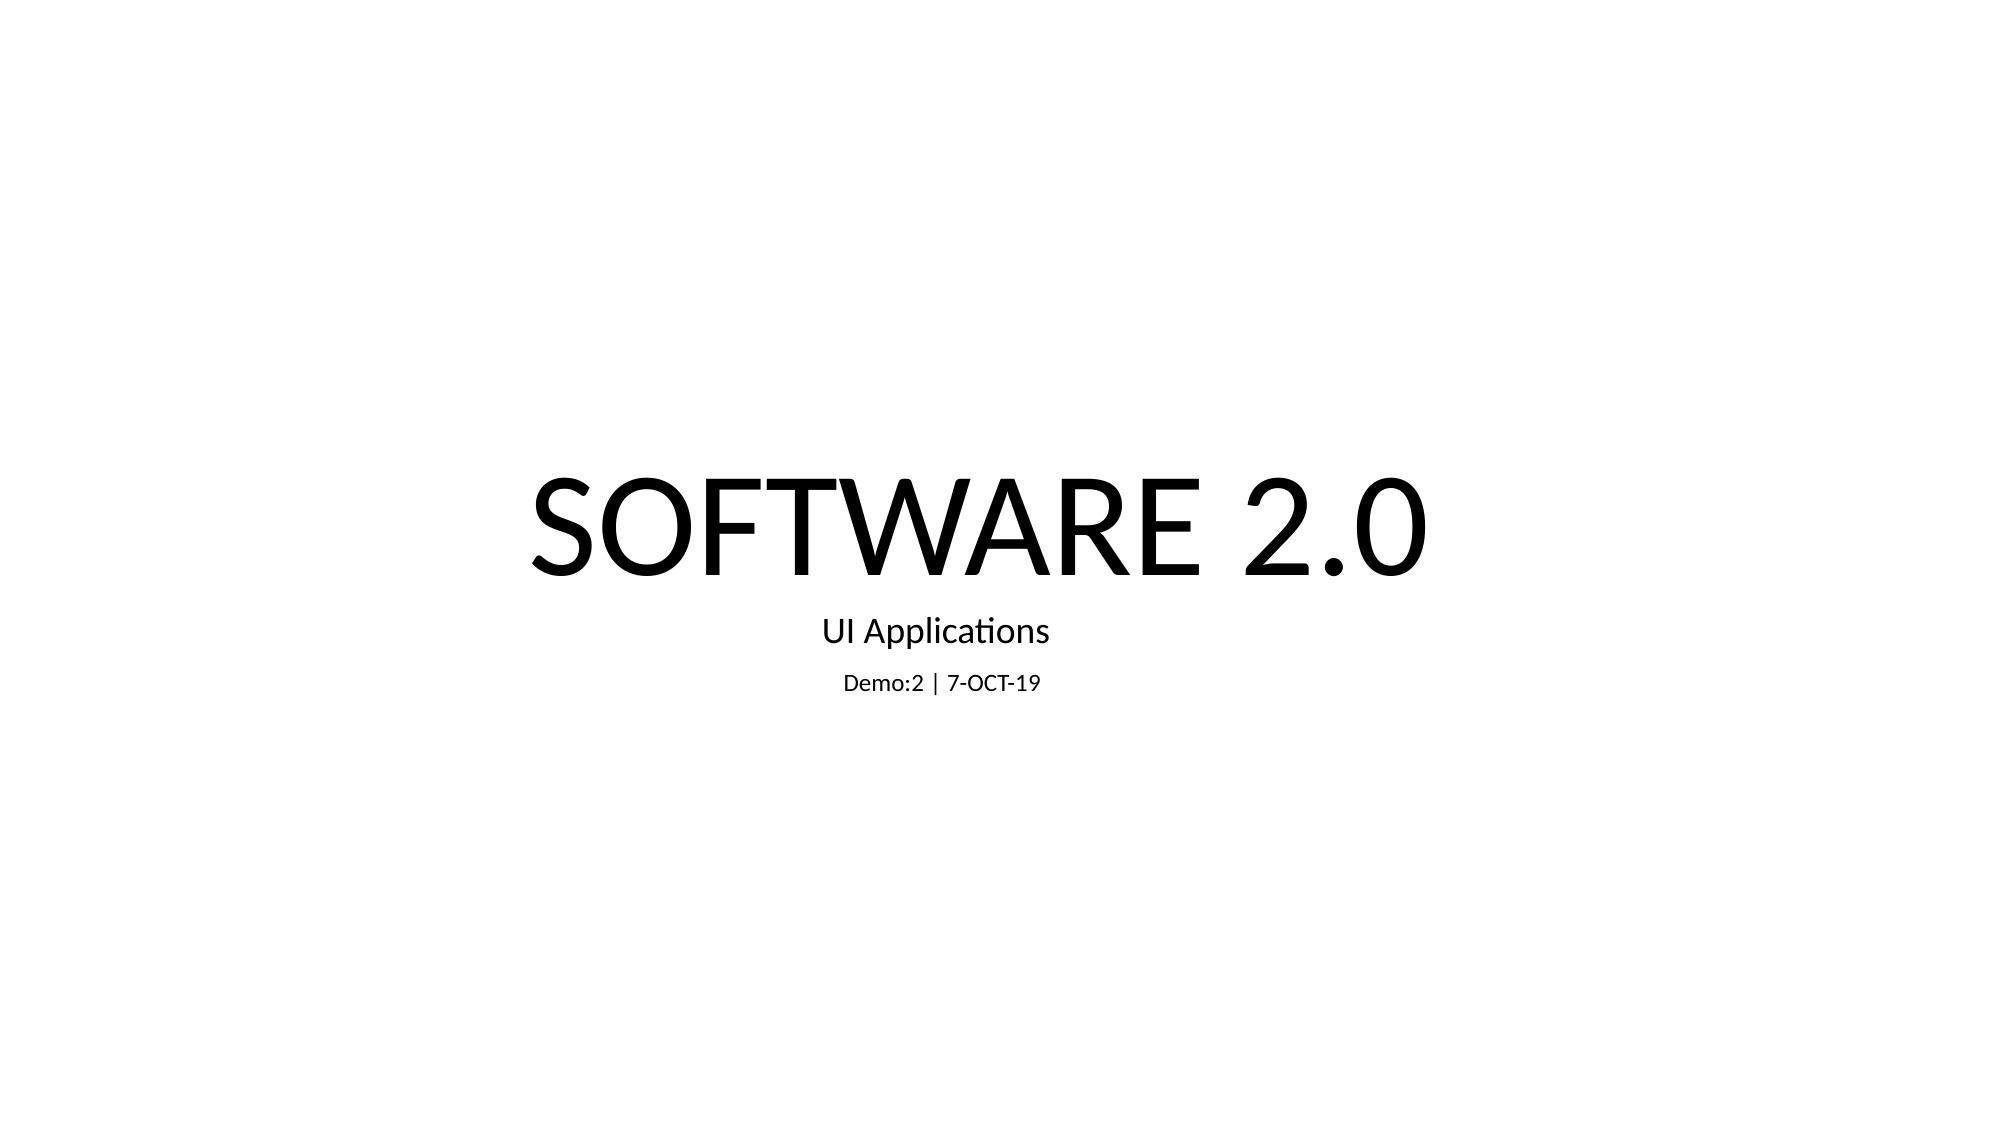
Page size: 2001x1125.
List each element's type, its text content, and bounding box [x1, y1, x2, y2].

text_box UI Applications [807, 598, 1066, 658]
text_box Demo:2 | 7-OCT-19 [828, 658, 1057, 704]
text_box SOFTWARE 2.0 [513, 417, 1446, 613]
